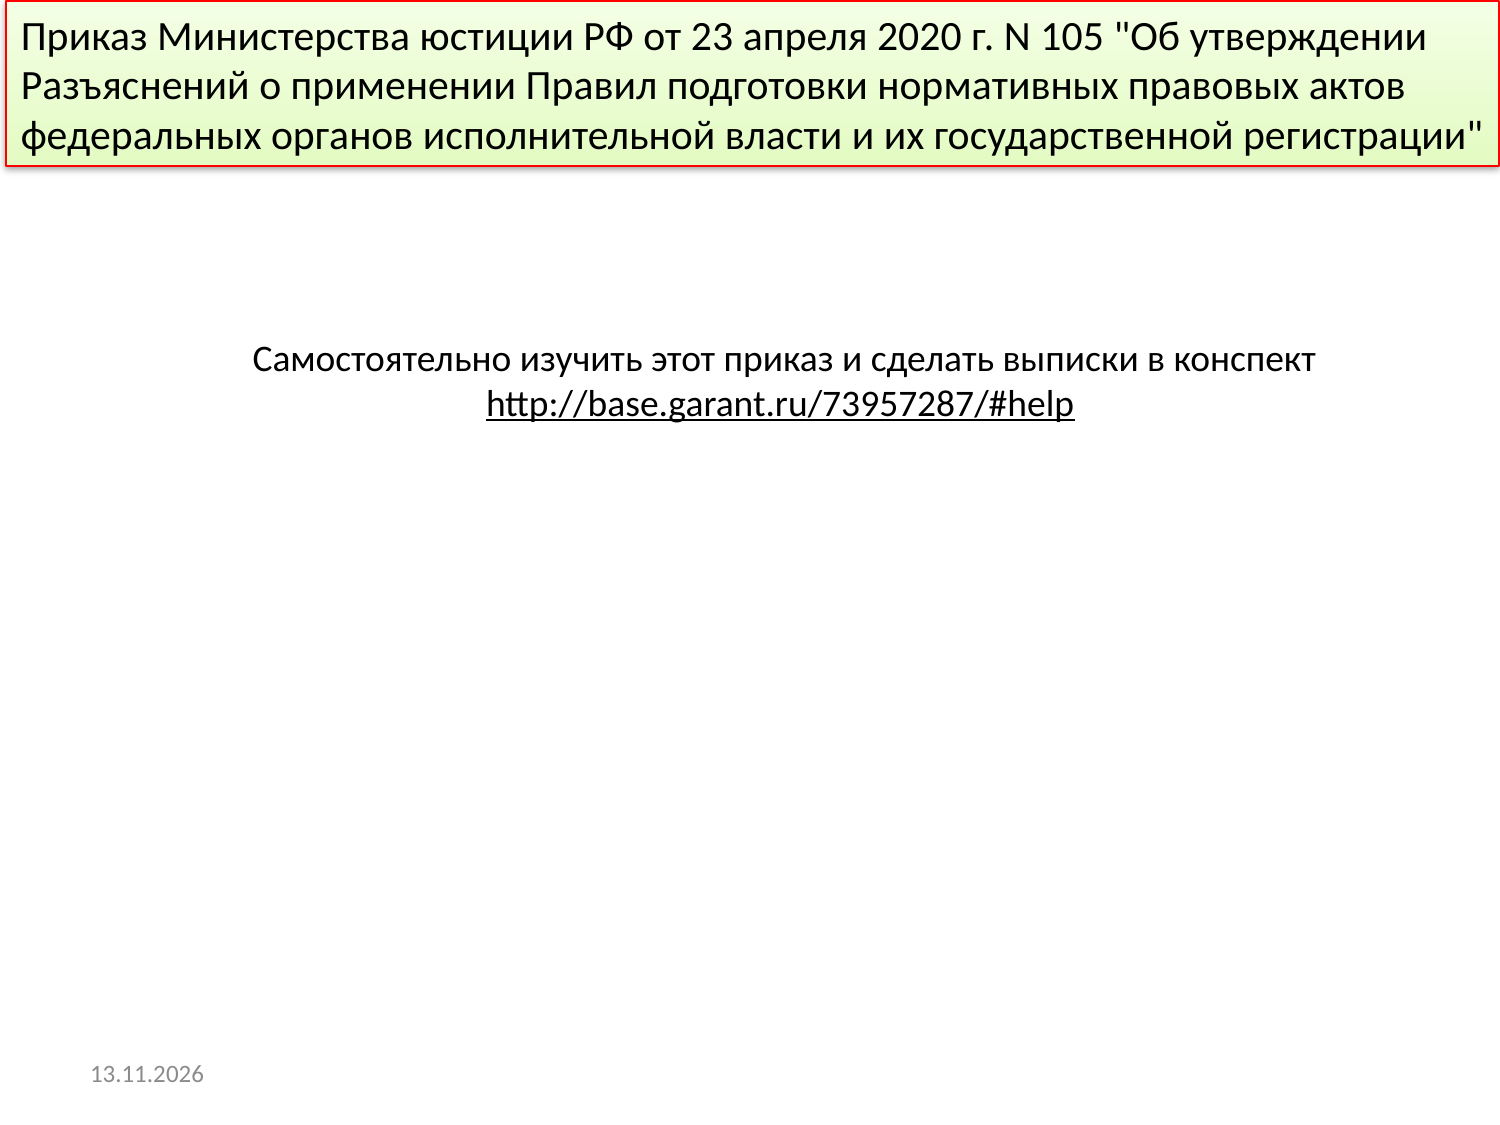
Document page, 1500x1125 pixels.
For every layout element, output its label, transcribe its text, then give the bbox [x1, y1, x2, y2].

text_box Самостоятельно изучить этот приказ и сделать выписки в конспект http://base.garant.ru/73957287/#help [237, 326, 1332, 431]
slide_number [75, 1042, 425, 1103]
text_box Приказ Министерства юстиции РФ от 23 апреля 2020 г. N 105 "Об утверждении Разъяснений о применении Правил подготовки нормативных правовых актов федеральных органов исполнительной власти и их государственной регистрации" [5, 0, 1500, 166]
